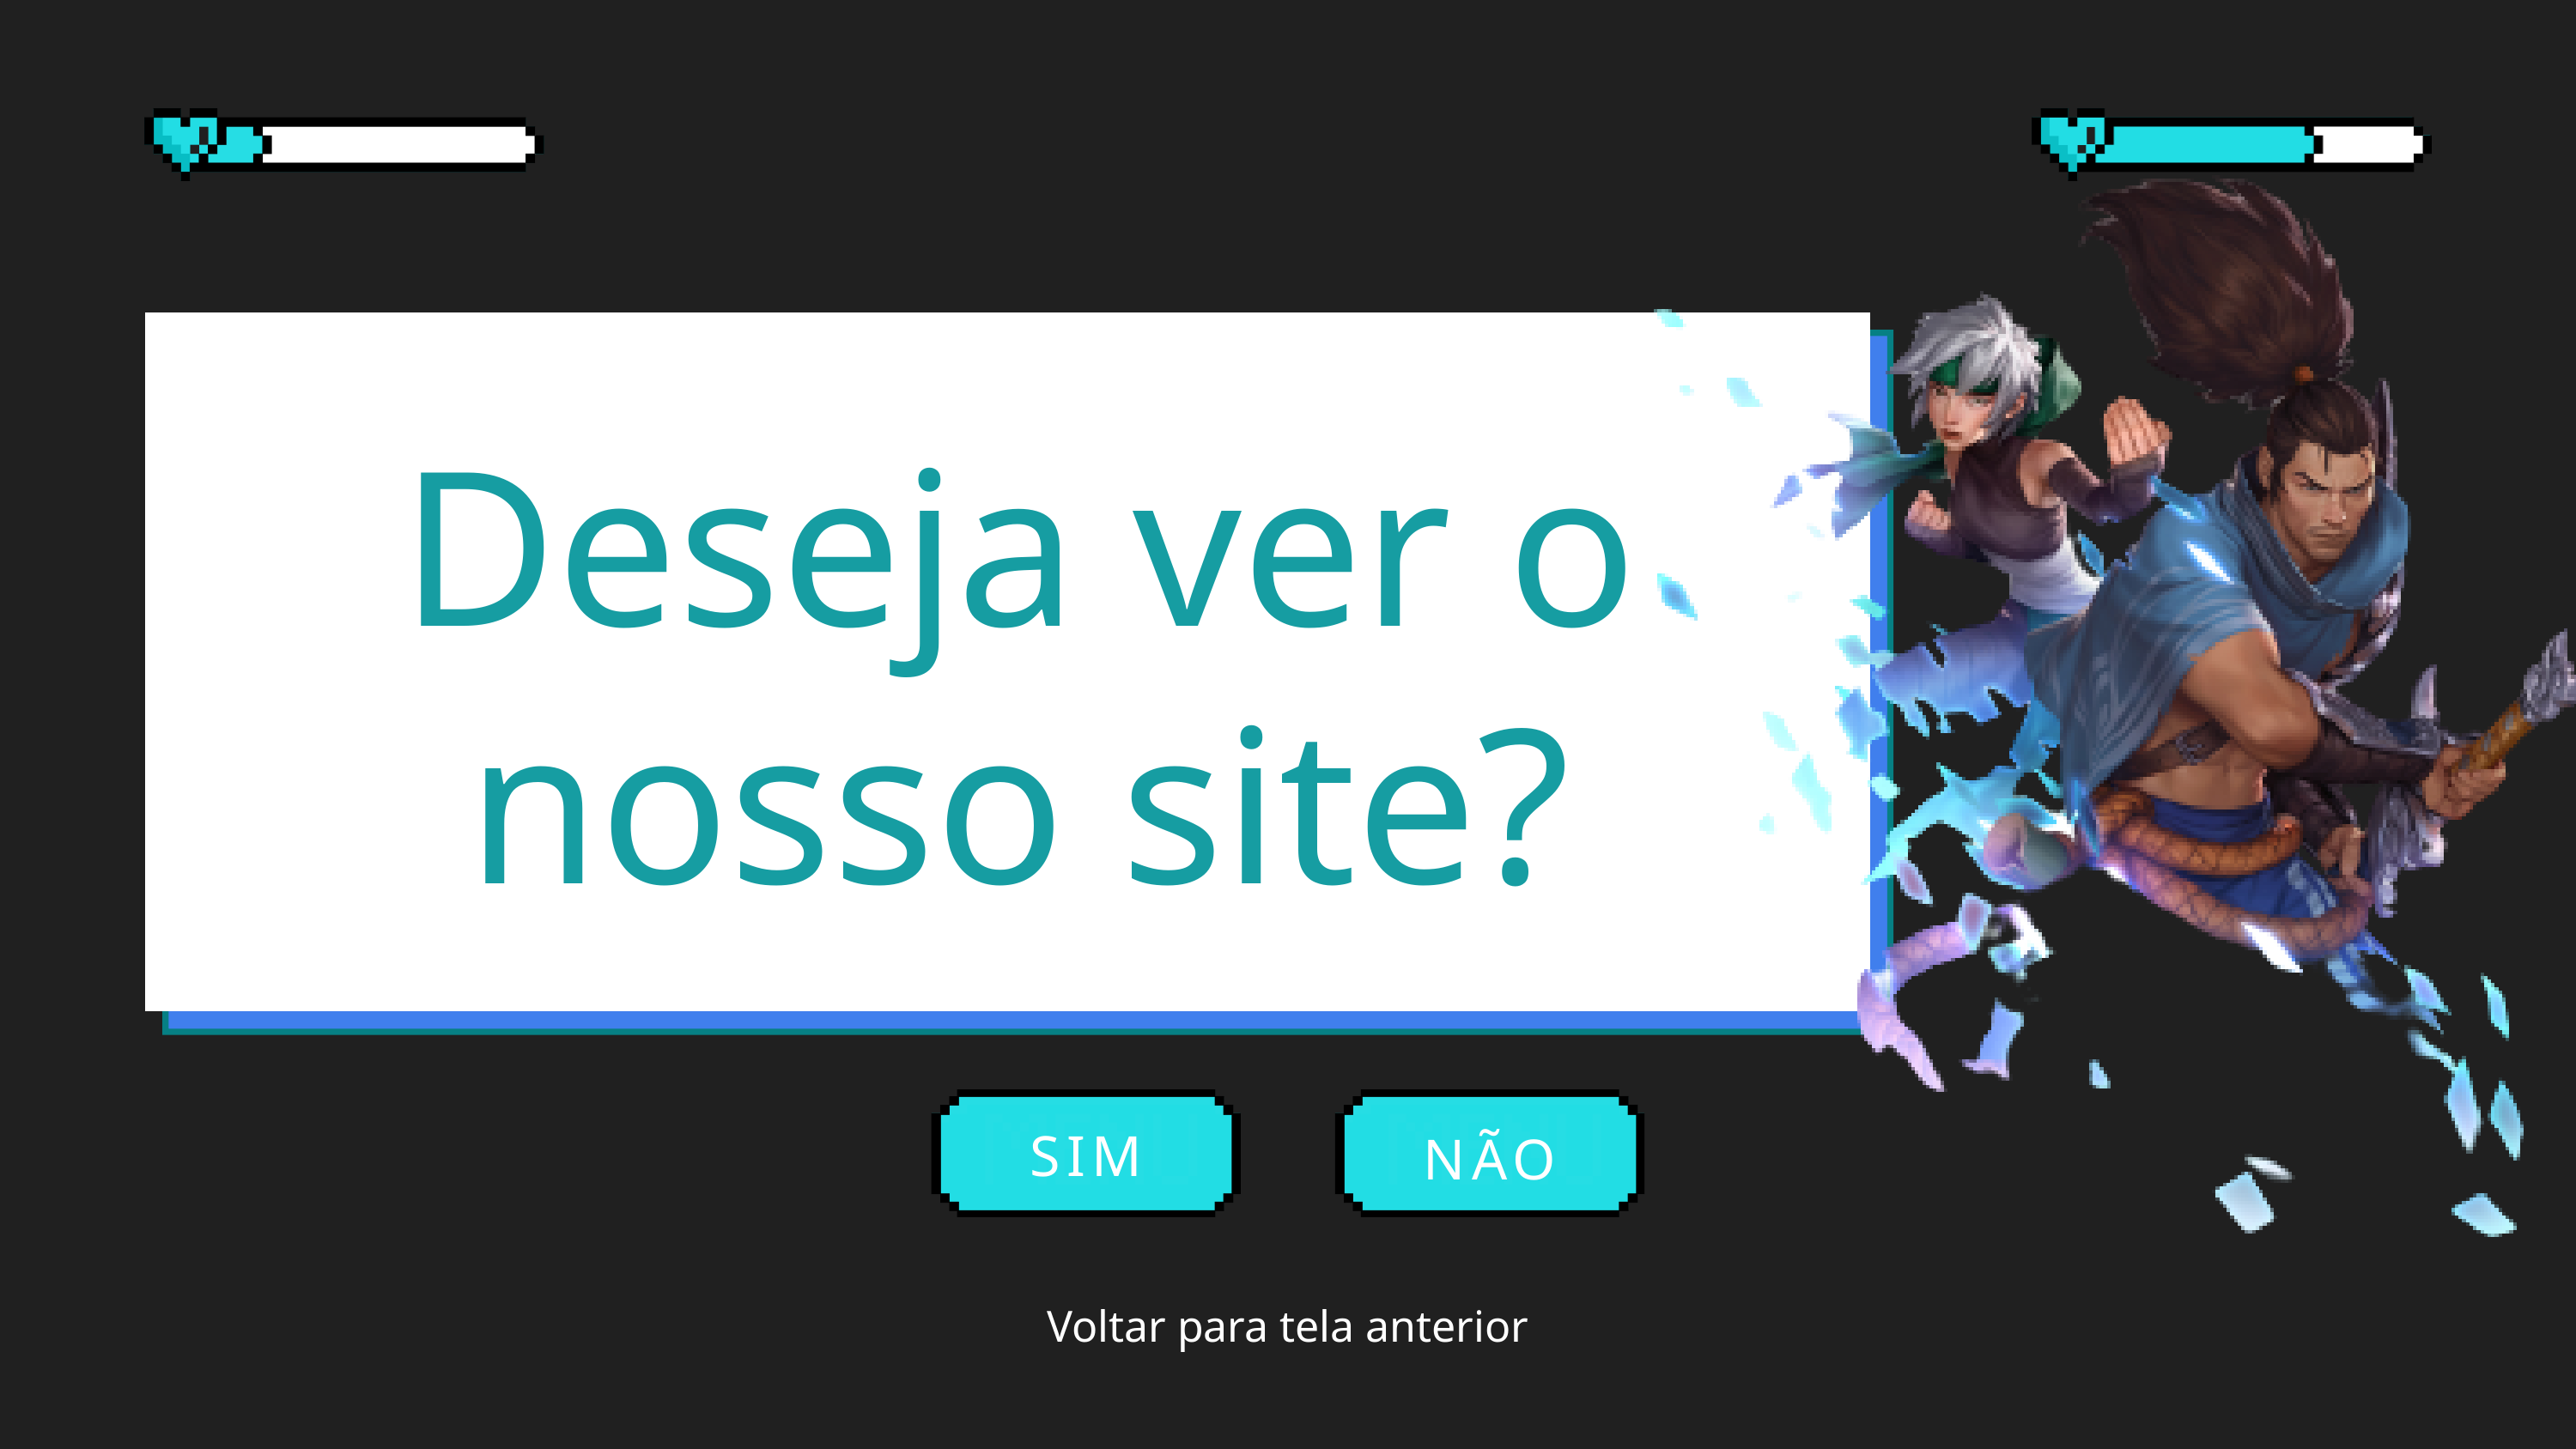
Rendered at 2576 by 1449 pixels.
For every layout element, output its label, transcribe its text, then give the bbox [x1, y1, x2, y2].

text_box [144, 312, 1600, 1035]
picture [144, 108, 545, 182]
text_box Voltar para tela anterior [950, 1290, 1626, 1351]
picture [931, 1089, 1242, 1217]
picture [1334, 108, 2576, 1304]
